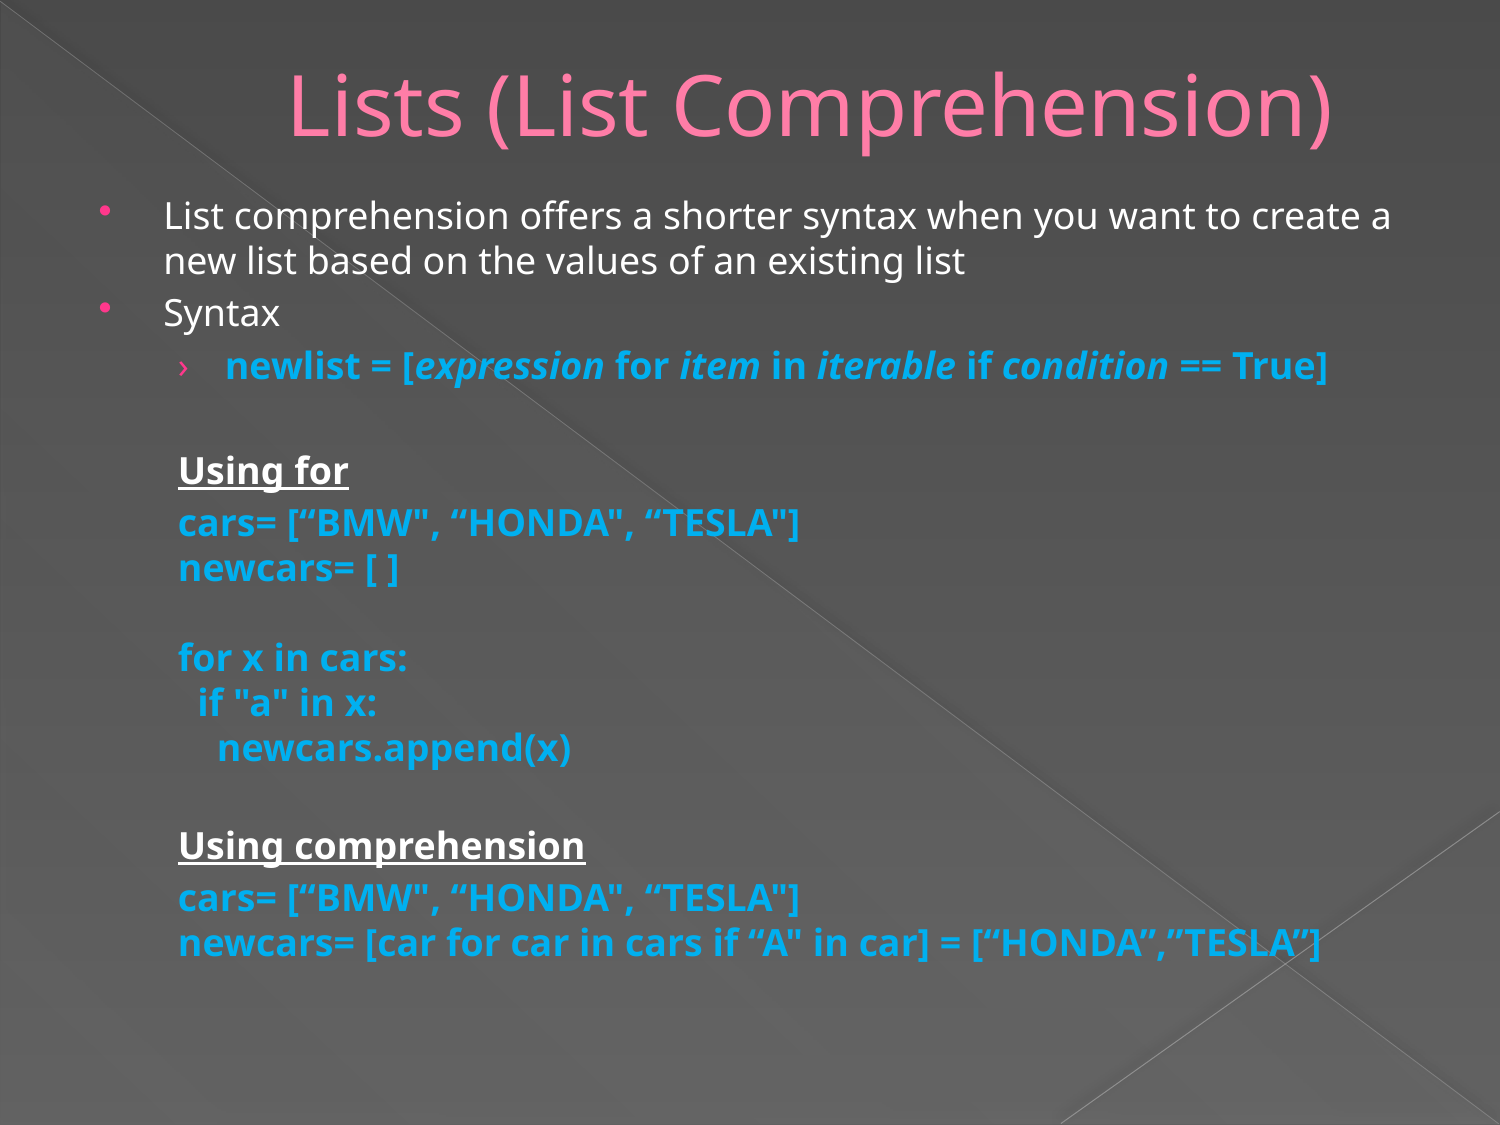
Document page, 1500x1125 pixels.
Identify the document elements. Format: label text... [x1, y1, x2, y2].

list List comprehension offers a shorter syntax when you want to create a new list based on the values of an existing list Syntax newlist = [expression for item in iterable if condition == True] Using for cars= [“BMW", “HONDA", “TESLA"] newcars= [ ] for x in cars: if "a" in x: newcars.append(x) Using comprehension cars= [“BMW", “HONDA", “TESLA"] newcars= [car for car in cars if “A" in car] = [“HONDA”,”TESLA”] [75, 184, 1425, 1059]
title Lists (List Comprehension) [75, 43, 1459, 161]
